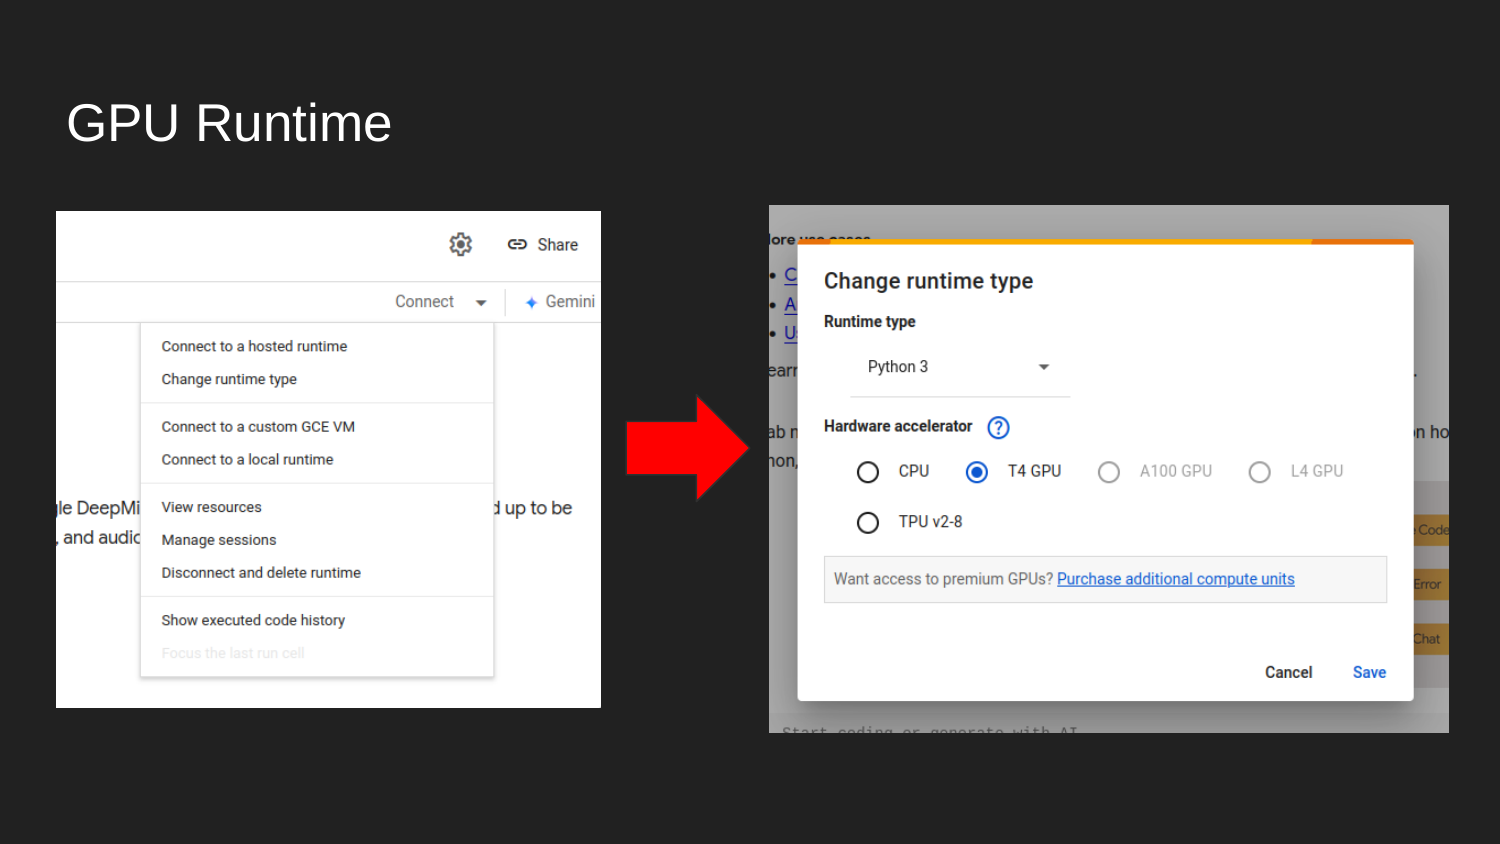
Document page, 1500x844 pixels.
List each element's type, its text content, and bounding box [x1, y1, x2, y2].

text_box [626, 394, 750, 502]
title GPU Runtime [51, 72, 1449, 167]
picture [56, 210, 601, 708]
picture [769, 205, 1450, 734]
